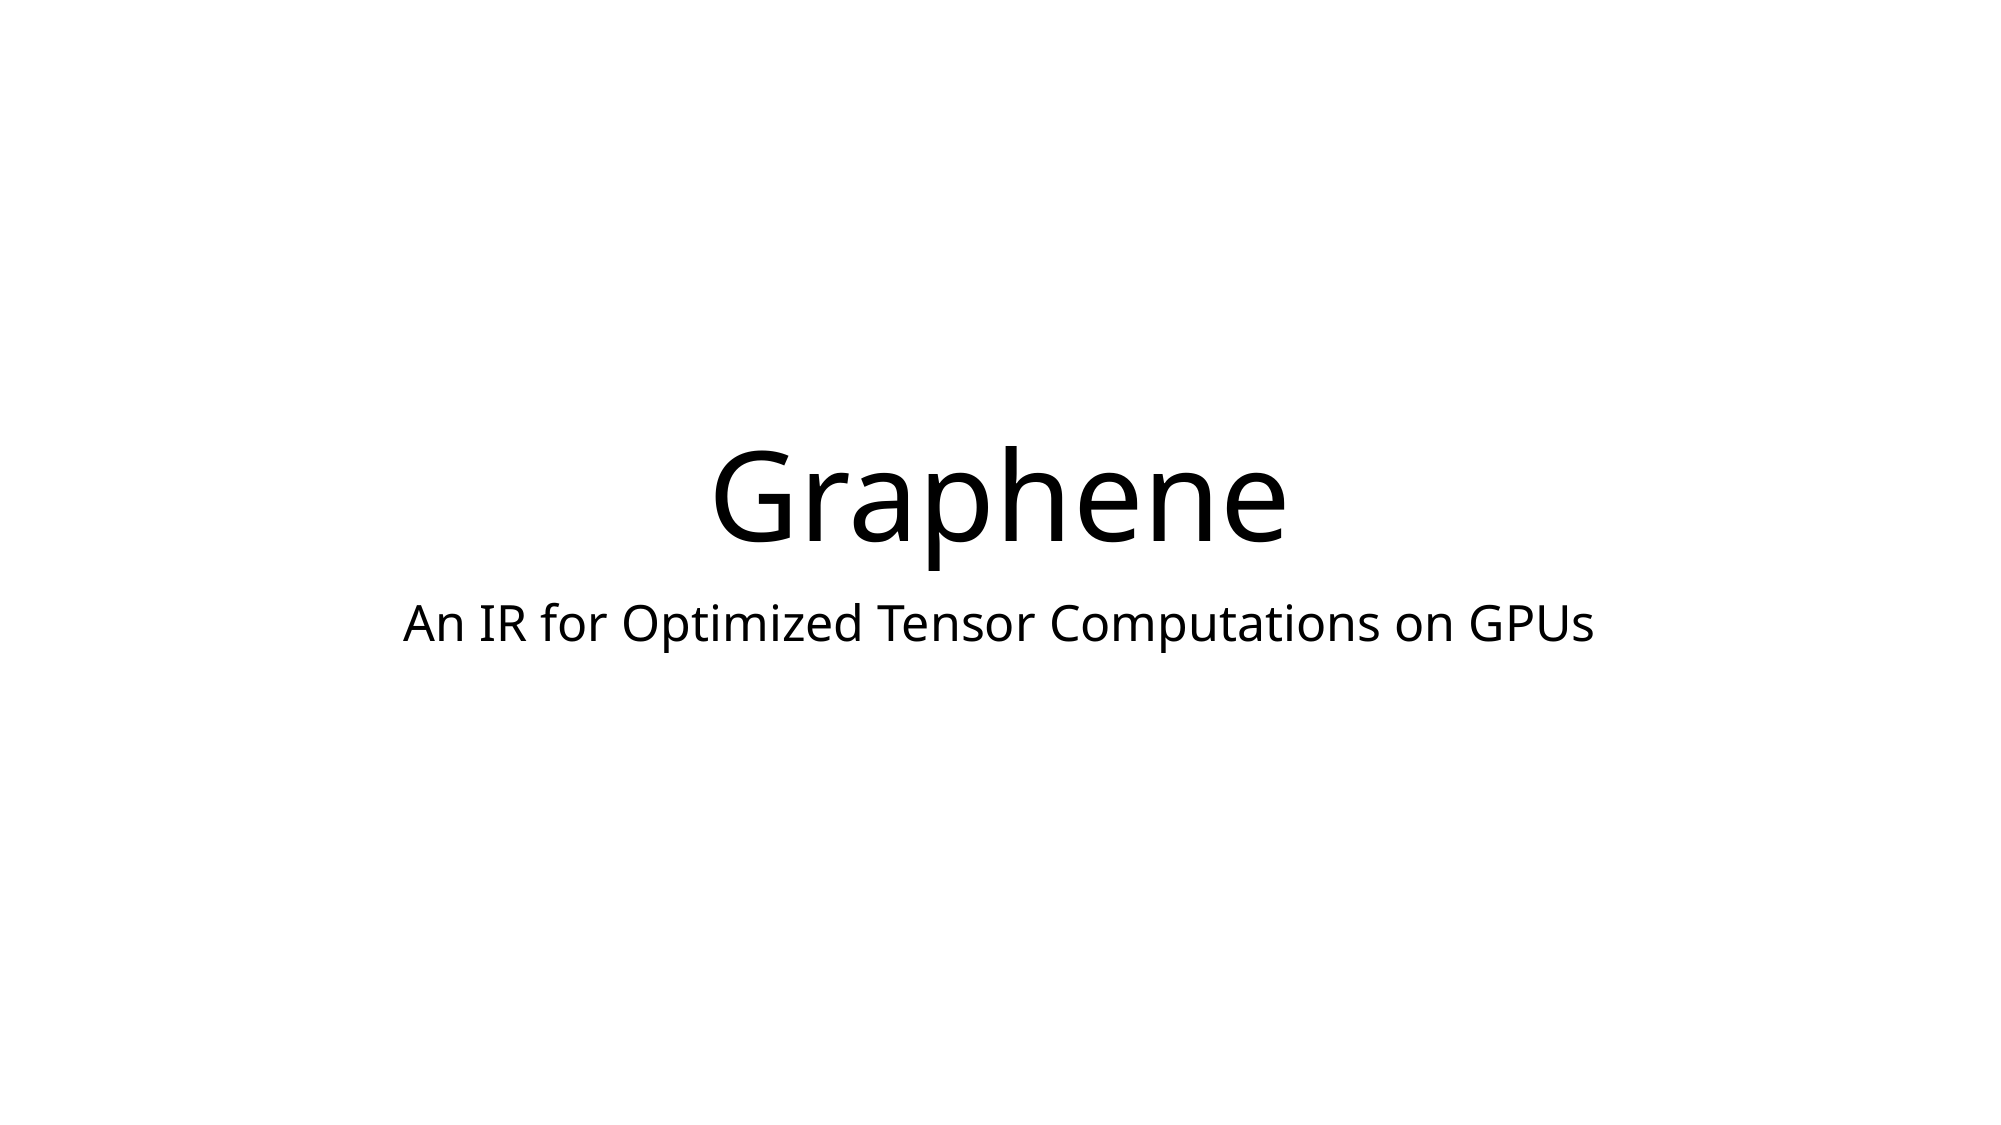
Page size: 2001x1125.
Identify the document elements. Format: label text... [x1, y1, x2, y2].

title Graphene [249, 184, 1750, 576]
subtitle An IR for Optimized Tensor Computations on GPUs [249, 590, 1750, 863]
